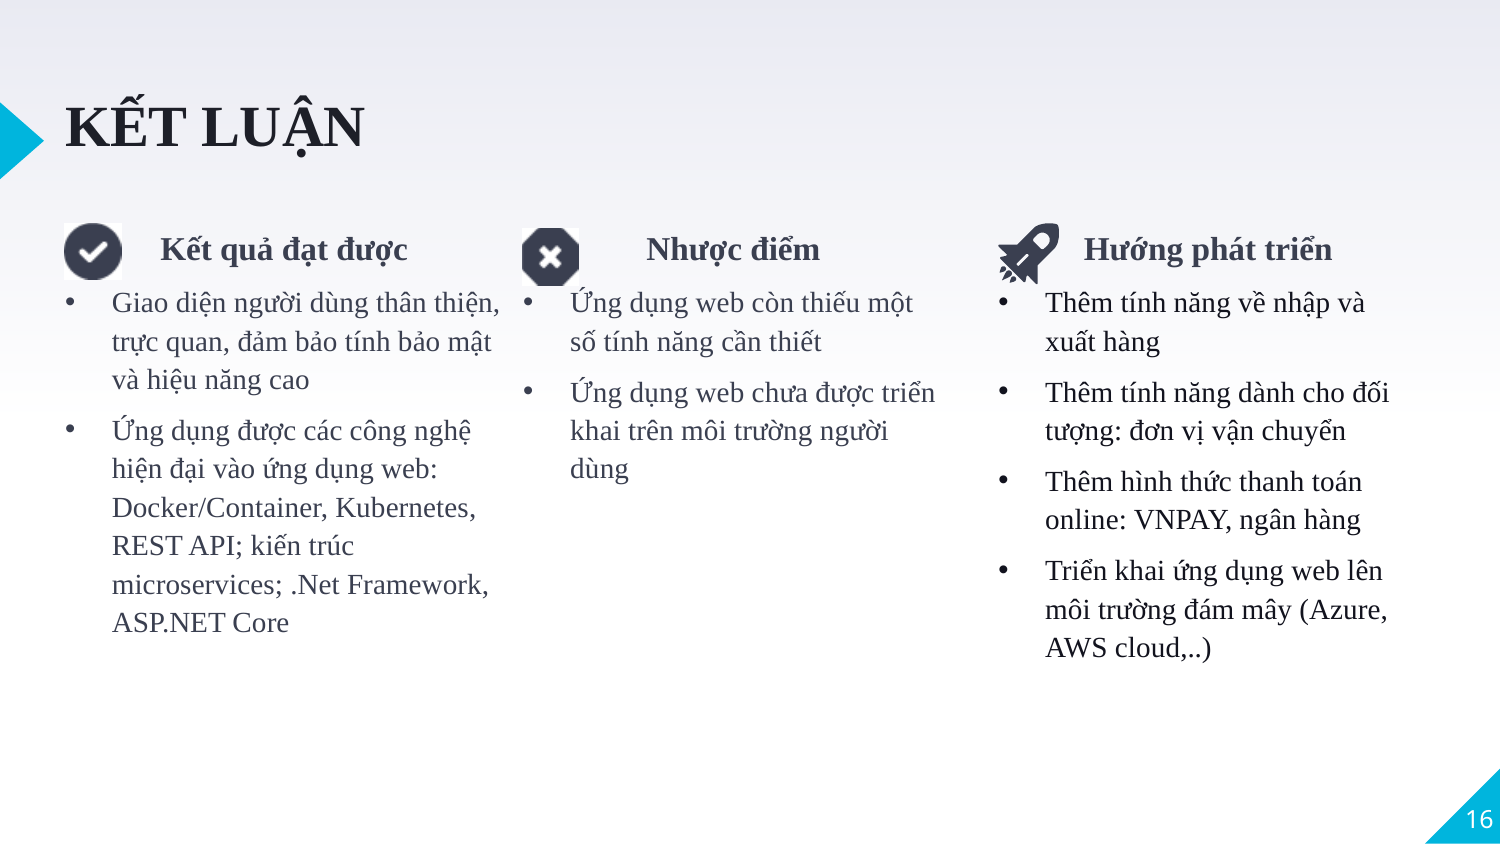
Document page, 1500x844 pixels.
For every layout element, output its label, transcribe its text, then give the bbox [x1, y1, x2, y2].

picture [64, 223, 122, 281]
text_box KẾT LUẬN [64, 101, 430, 153]
list Hướng phát triển Thêm tính năng về nhập và xuất hàng Thêm tính năng dành cho đối tượng: đơn vị vận chuyển Thêm hình thức thanh toán online: VNPAY, ngân hàng Triển khai ứng dụng web lên môi trường đám mây (Azure, AWS cloud,..) [998, 223, 1419, 673]
list Nhược điểm Ứng dụng web còn thiếu một số tính năng cần thiết Ứng dụng web chưa được triển khai trên môi trường người dùng [523, 223, 944, 663]
slide_number 16 [1418, 760, 1494, 838]
list Kết quả đạt được Giao diện người dùng thân thiện, trực quan, đảm bảo tính bảo mật và hiệu năng cao Ứng dụng được các công nghệ hiện đại vào ứng dụng web: Docker/Container, Kubernetes, REST API; kiến trúc microservices; .Net Framework, ASP.NET Core [64, 223, 504, 663]
picture [522, 228, 579, 286]
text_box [998, 223, 1060, 285]
